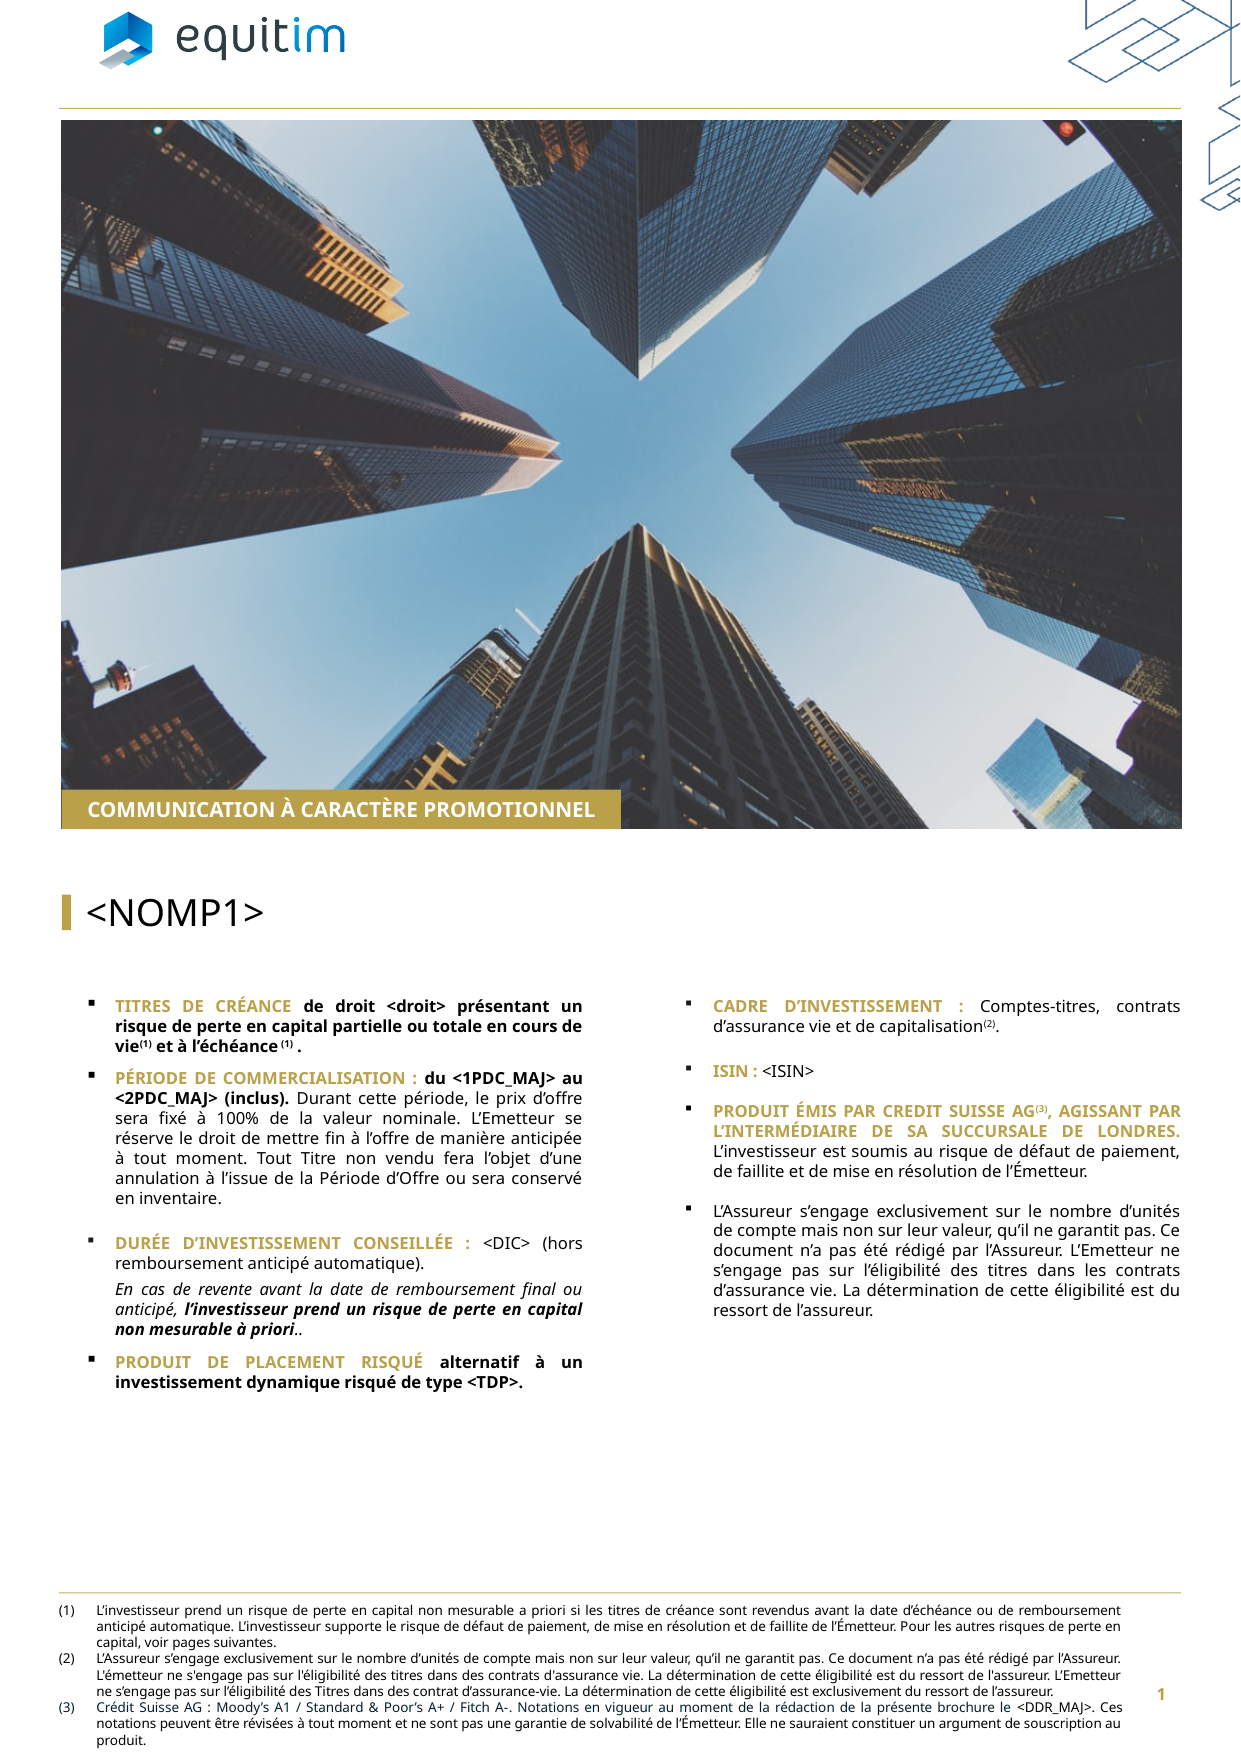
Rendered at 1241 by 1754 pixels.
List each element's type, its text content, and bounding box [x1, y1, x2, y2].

picture [77, 0, 367, 85]
picture [61, 0, 1241, 829]
text_box Cadre d’investissement : Comptes-titres, contrats d’assurance vie et de capitalisation(2). ISIN : <ISIN> Produit émis par credit Suisse ag(3), agissant par l’intermédiaire de sa succursale de Londres. L’investisseur est soumis au risque de défaut de paiement, de faillite et de mise en résolution de l’Émetteur. L’Assureur s’engage exclusivement sur le nombre d’unités de compte mais non sur leur valeur, qu’il ne garantit pas. Ce document n’a pas été rédigé par l’Assureur. L’Emetteur ne s’engage pas sur l’éligibilité des titres dans les contrats d’assurance vie. La détermination de cette éligibilité est du ressort de l’assureur. [684, 995, 1181, 1321]
text_box <NOMP1> [70, 856, 1132, 973]
text_box L’investisseur prend un risque de perte en capital non mesurable a priori si les titres de créance sont revendus avant la date d’échéance ou de remboursement anticipé automatique. L’investisseur supporte le risque de défaut de paiement, de mise en résolution et de faillite de l’Émetteur. Pour les autres risques de perte en capital, voir pages suivantes. L’Assureur s’engage exclusivement sur le nombre d’unités de compte mais non sur leur valeur, qu’il ne garantit pas. Ce document n’a pas été rédigé par l’Assureur. L'émetteur ne s'engage pas sur l'éligibilité des titres dans des contrats d'assurance vie. La détermination de cette éligibilité est du ressort de l'assureur. L’Emetteur ne s’engage pas sur l’éligibilité des Titres dans des contrat d’assurance-vie. La détermination de cette éligibilité est exclusivement du ressort de l’assureur. Crédit Suisse AG : Moody’s A1 / Standard & Poor’s A+ / Fitch A-. Notations en vigueur au moment de la rédaction de la présente brochure le <DDR_MAJ>. Ces notations peuvent être révisées à tout moment et ne sont pas une garantie de solvabilité de l’Émetteur. Elle ne sauraient constituer un argument de souscription au produit. [59, 1601, 1123, 1748]
text_box Titres de créance de droit <droit> présentant un risque de perte en capital partielle ou totale en cours de vie(1) et à l’échéance (1) . Période de commercialisation : du <1PDC_MAJ> au <2PDC_MAJ> (inclus). Durant cette période, le prix d’offre sera fixé à 100% de la valeur nominale. L’Emetteur se réserve le droit de mettre fin à l’offre de manière anticipée à tout moment. Tout Titre non vendu fera l’objet d’une annulation à l’issue de la Période d’Offre ou sera conservé en inventaire. Durée d’investissement conseillée : <DIC> (hors remboursement anticipé automatique). En cas de revente avant la date de remboursement final ou anticipé, l’investisseur prend un risque de perte en capital non mesurable à priori.. Produit de placement risqué alternatif à un investissement dynamique risqué de type <TDP>. [87, 995, 584, 1392]
slide_number 1 [1123, 1664, 1182, 1728]
text_box [61, 894, 71, 931]
